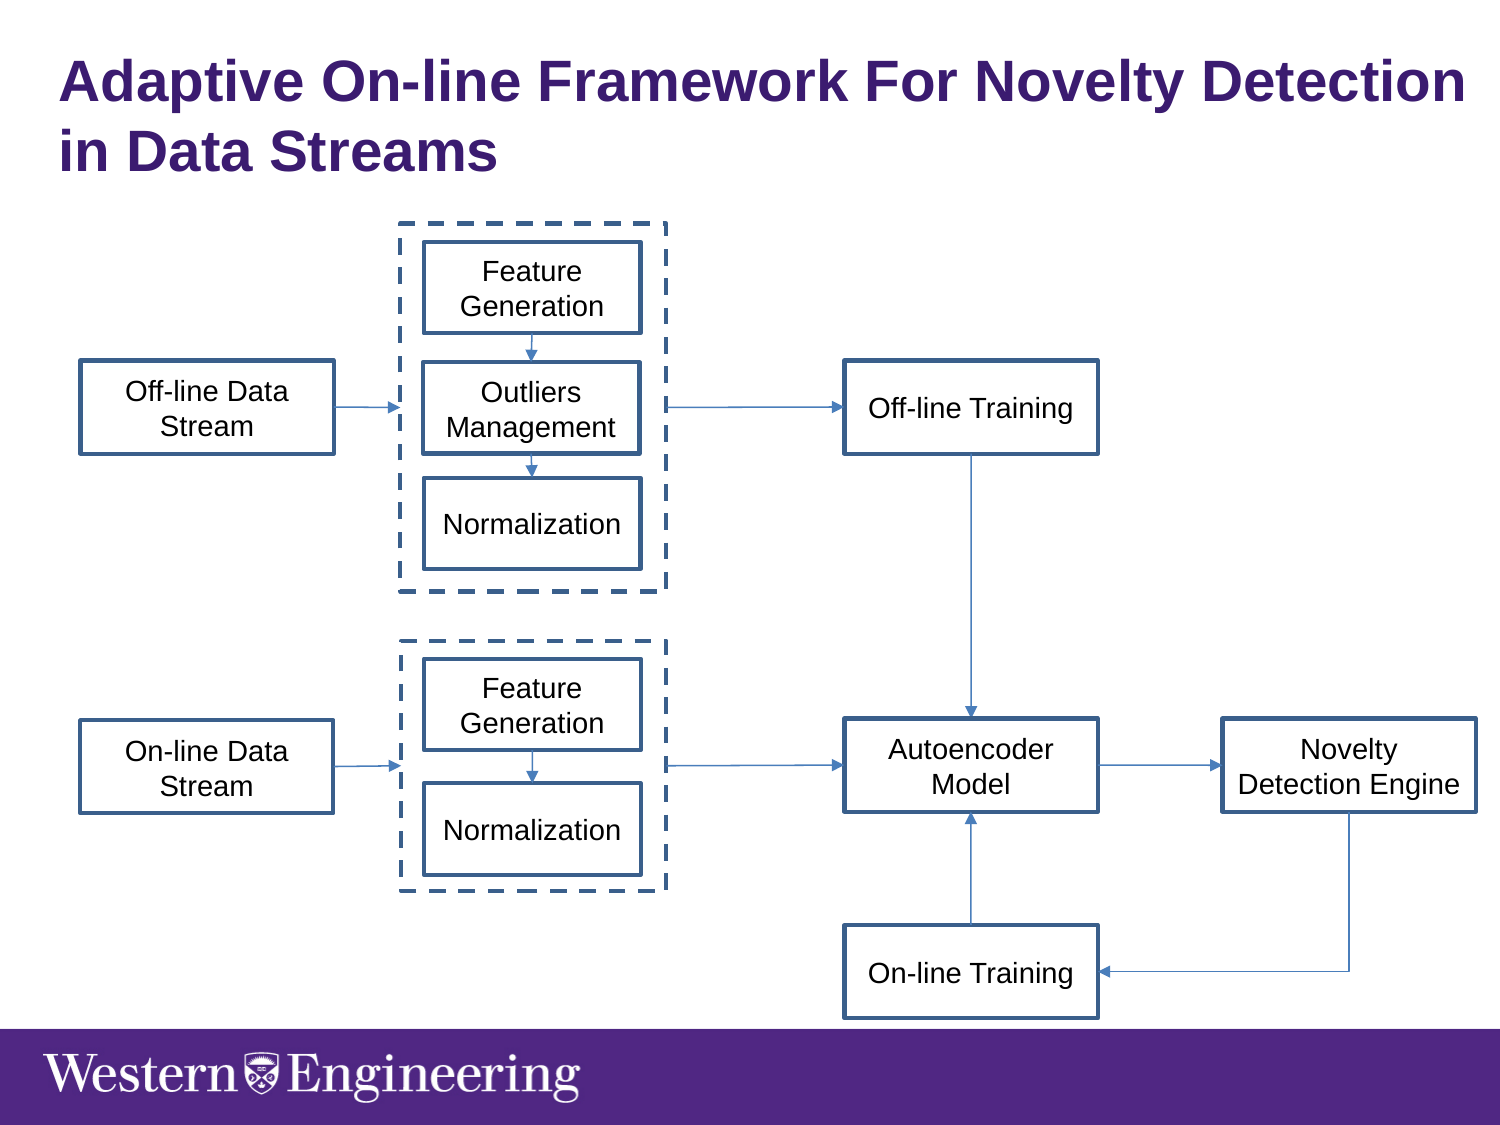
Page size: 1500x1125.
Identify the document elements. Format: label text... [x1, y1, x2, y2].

text_box [525, 453, 538, 478]
text_box [1097, 811, 1350, 978]
text_box [399, 639, 668, 893]
text_box [333, 401, 401, 414]
text_box [964, 453, 978, 716]
text_box [526, 750, 539, 784]
text_box Off-line Data Stream [78, 358, 336, 456]
text_box [398, 221, 668, 594]
text_box Autoencoder Model [842, 716, 1100, 814]
text_box [666, 400, 845, 414]
text_box Adaptive On-line Framework For Novelty Detection in Data Streams [43, 35, 1500, 121]
text_box [525, 333, 538, 363]
text_box [1097, 759, 1223, 772]
text_box On-line Data Stream [78, 718, 335, 815]
text_box On-line Training [842, 923, 1100, 1020]
text_box [964, 811, 978, 925]
text_box Off-line Training [842, 358, 1100, 456]
text_box [666, 758, 845, 772]
text_box [333, 759, 402, 773]
text_box Novelty Detection Engine [1220, 716, 1478, 814]
picture [0, 0, 1500, 1125]
